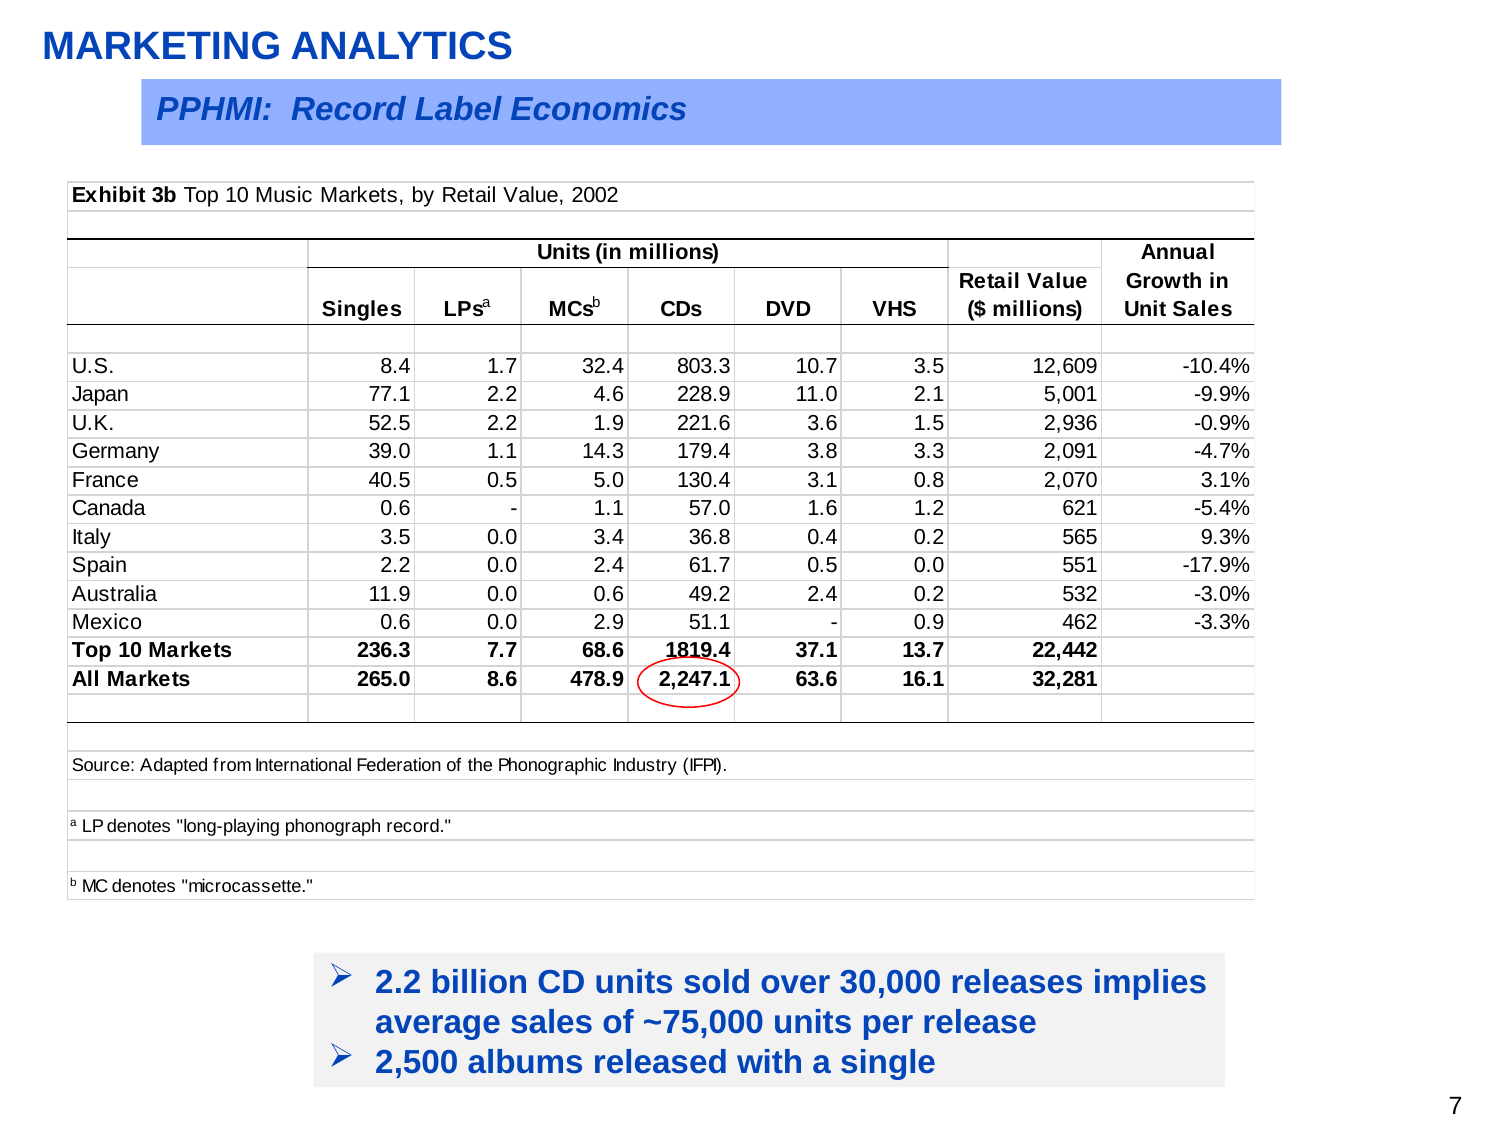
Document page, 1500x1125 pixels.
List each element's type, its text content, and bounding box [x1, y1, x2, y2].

slide_number 6 [1149, 1089, 1463, 1121]
text_box 2.2 billion CD units sold over 30,000 releases implies average sales of ~75,000 units per release 2,500 albums released with a single [313, 952, 1225, 1088]
picture [66, 181, 1257, 902]
text_box MARKETING ANALYTICS [42, 19, 1485, 68]
text_box PPHMI: Record Label Economics [141, 79, 1282, 146]
